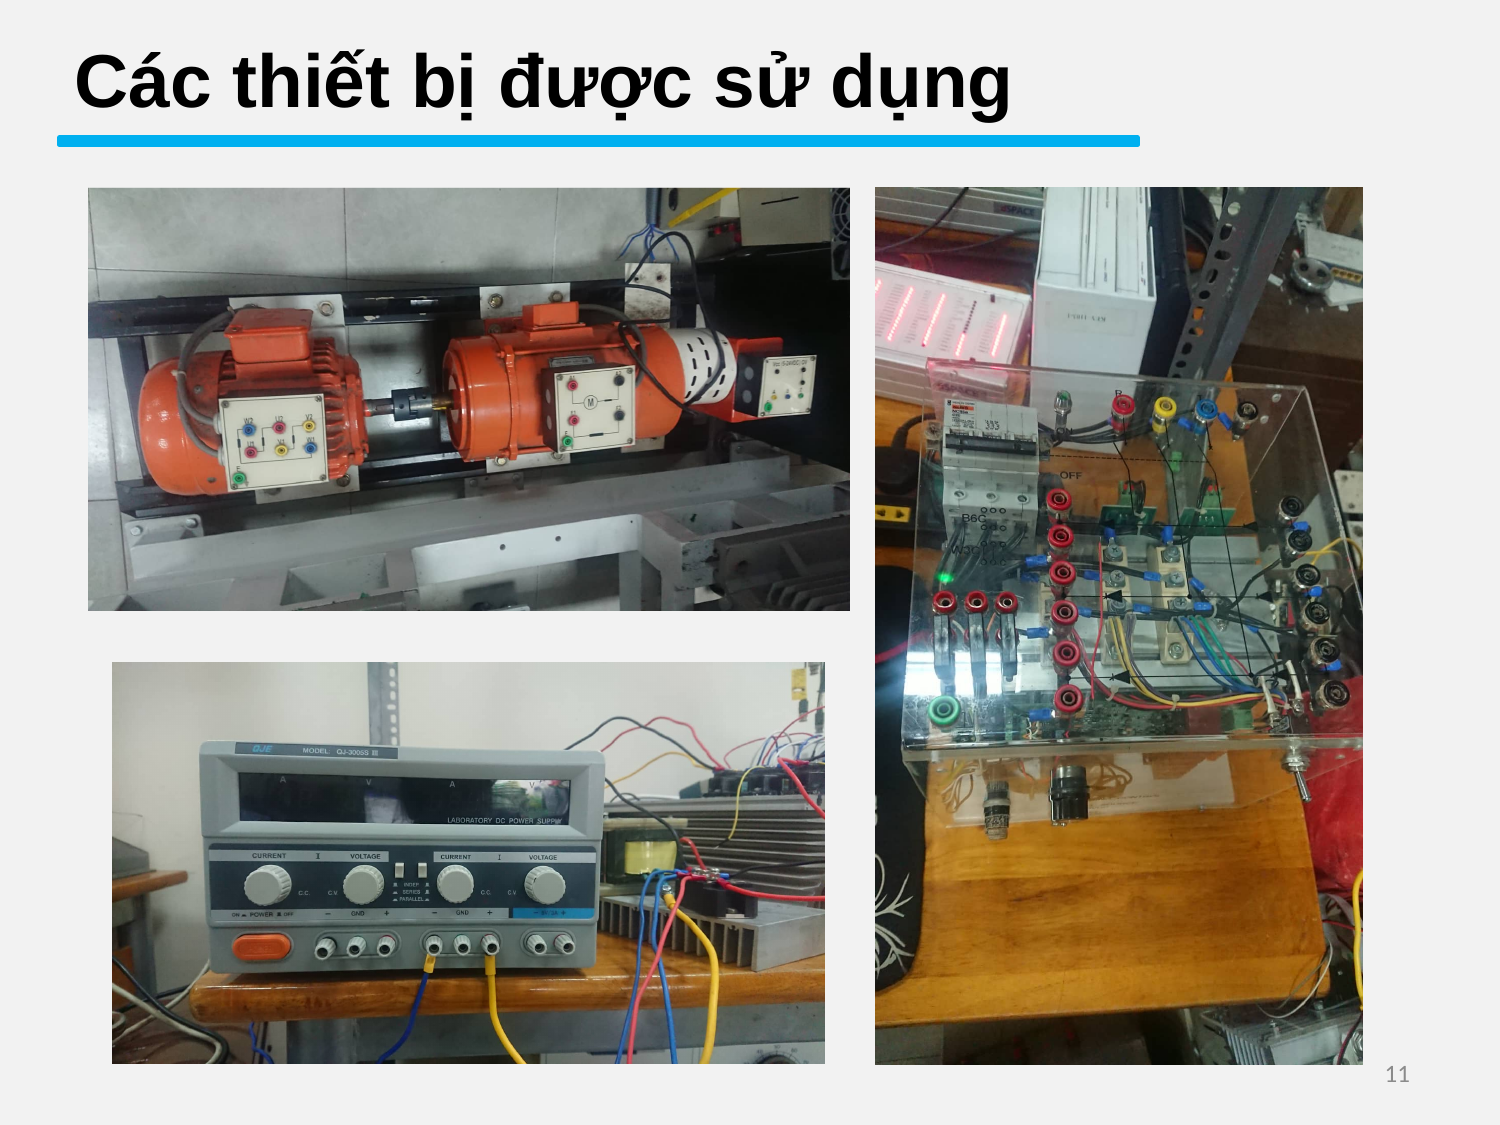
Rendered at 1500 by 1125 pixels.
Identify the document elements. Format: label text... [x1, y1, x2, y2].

picture [256, 17, 681, 134]
text_box [686, 135, 1140, 147]
picture [874, 187, 1363, 1066]
slide_number 11 [1074, 1042, 1425, 1103]
text_box [57, 135, 251, 147]
text_box Các thiết bị được sử dụng [685, 24, 1175, 130]
picture [89, 148, 849, 1064]
text_box Các thiết bị được sử dụng [59, 24, 251, 130]
